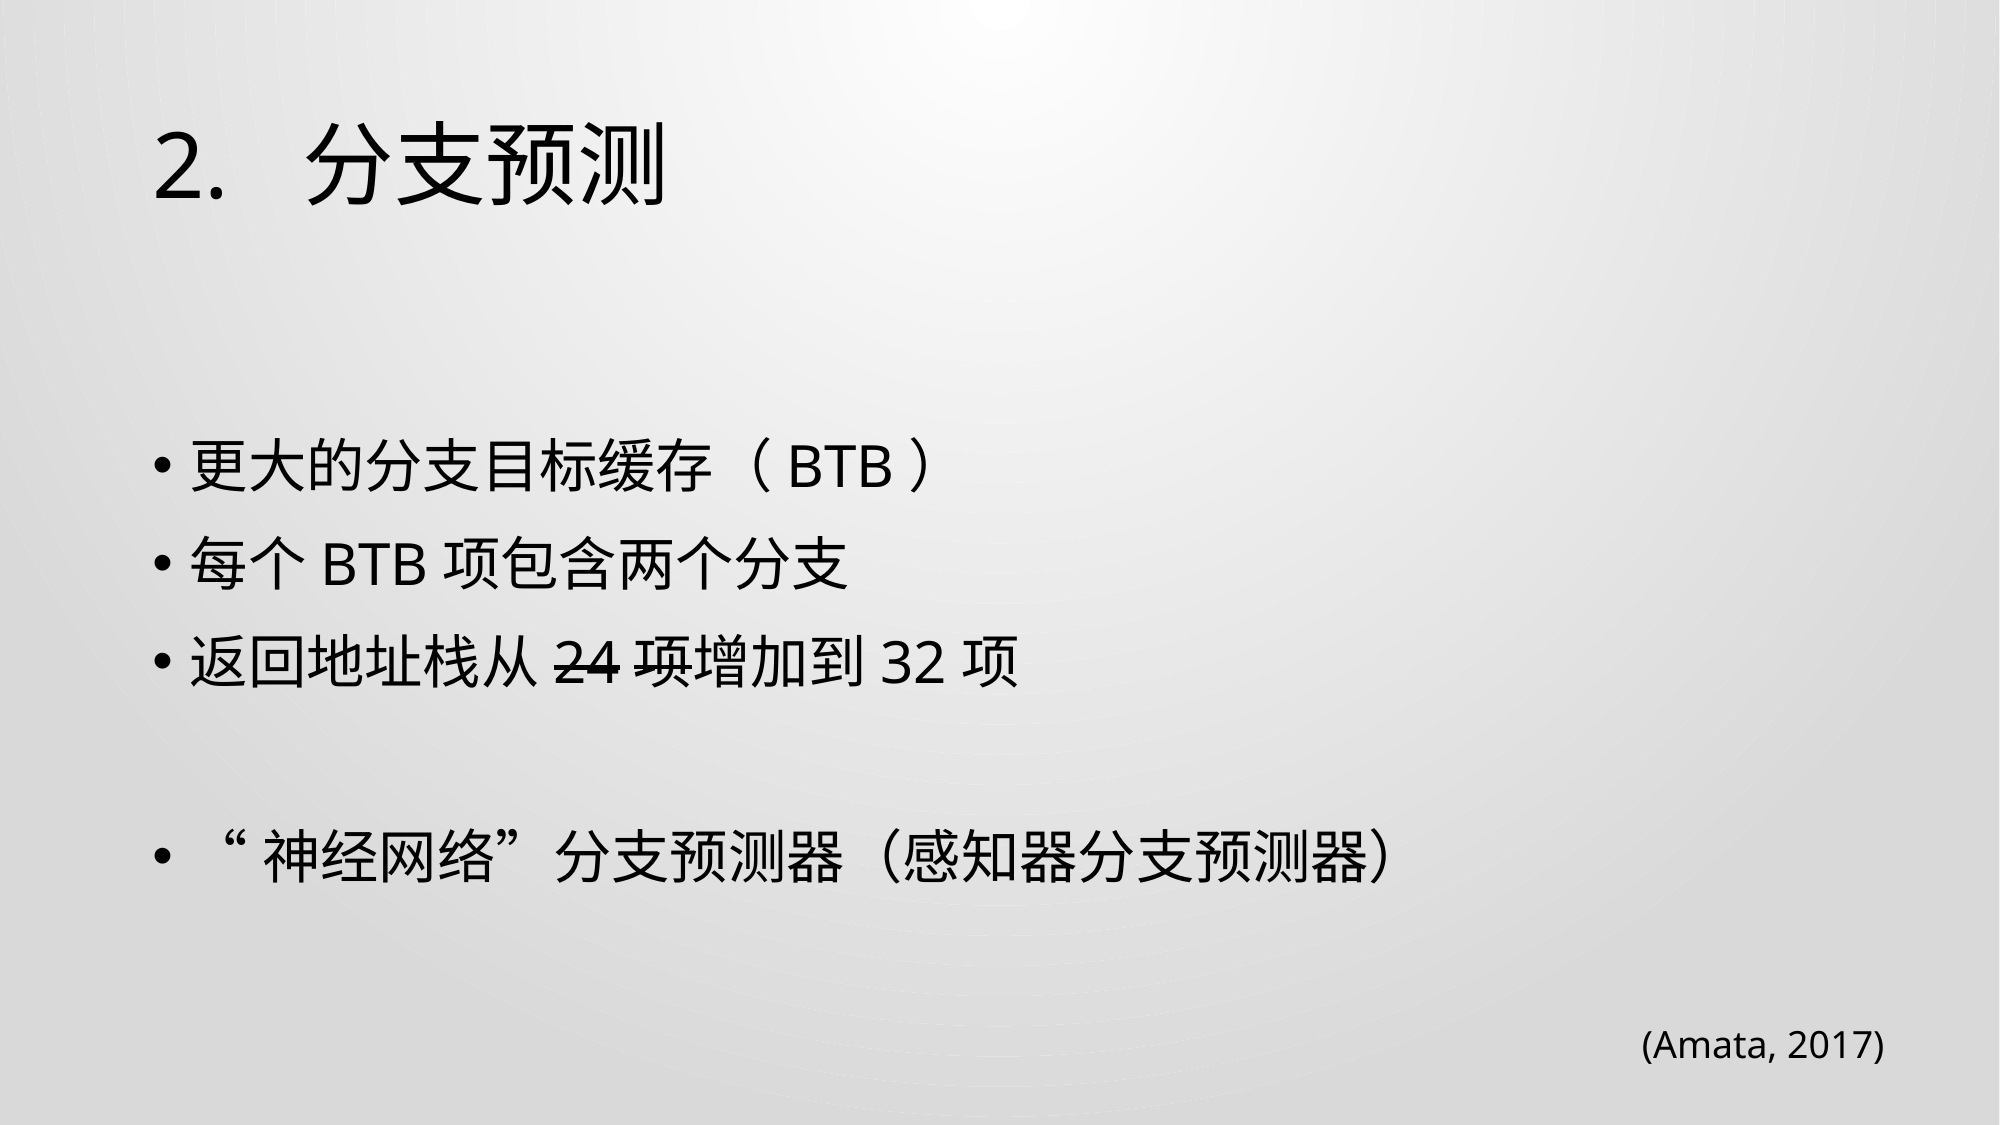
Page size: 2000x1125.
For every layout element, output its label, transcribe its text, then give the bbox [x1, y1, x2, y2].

list 更大的分支目标缓存（BTB） 每个BTB项包含两个分支 返回地址栈从24项增加到32项 “神经网络”分支预测器（感知器分支预测器） [137, 299, 1862, 1014]
text_box (Amata, 2017) [1617, 1013, 1900, 1073]
title 2. 分支预测 [137, 59, 1862, 278]
